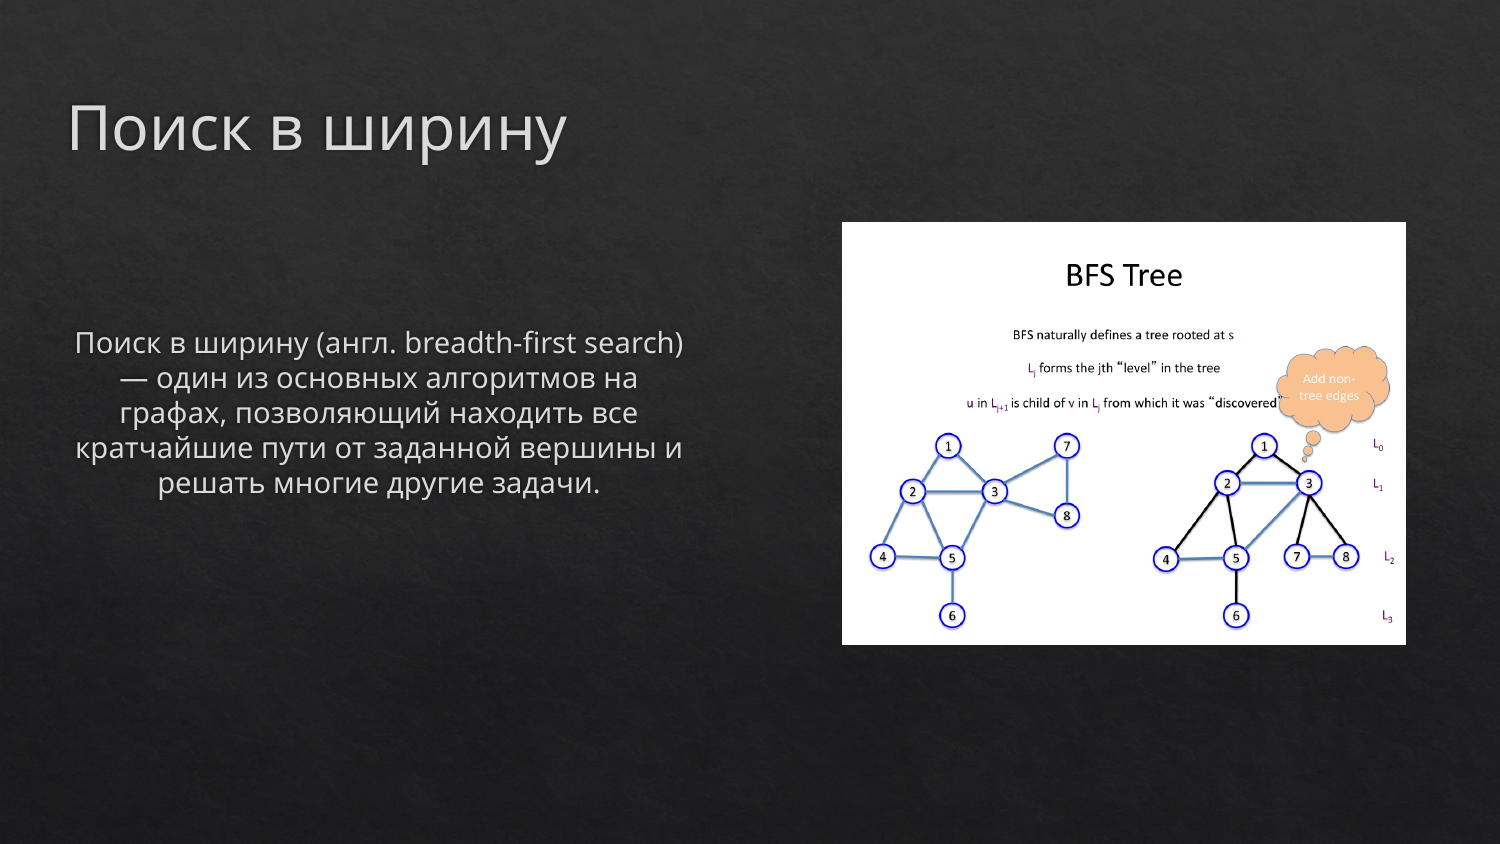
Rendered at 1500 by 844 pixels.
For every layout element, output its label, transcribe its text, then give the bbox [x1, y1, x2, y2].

title Поиск в ширину [51, 72, 1449, 167]
list Поиск в ширину (англ. breadth-first search) — один из основных алгоритмов на графах, позволяющий находить все кратчайшие пути от заданной вершины и решать многие другие задачи. [51, 309, 708, 844]
picture [842, 222, 1406, 645]
